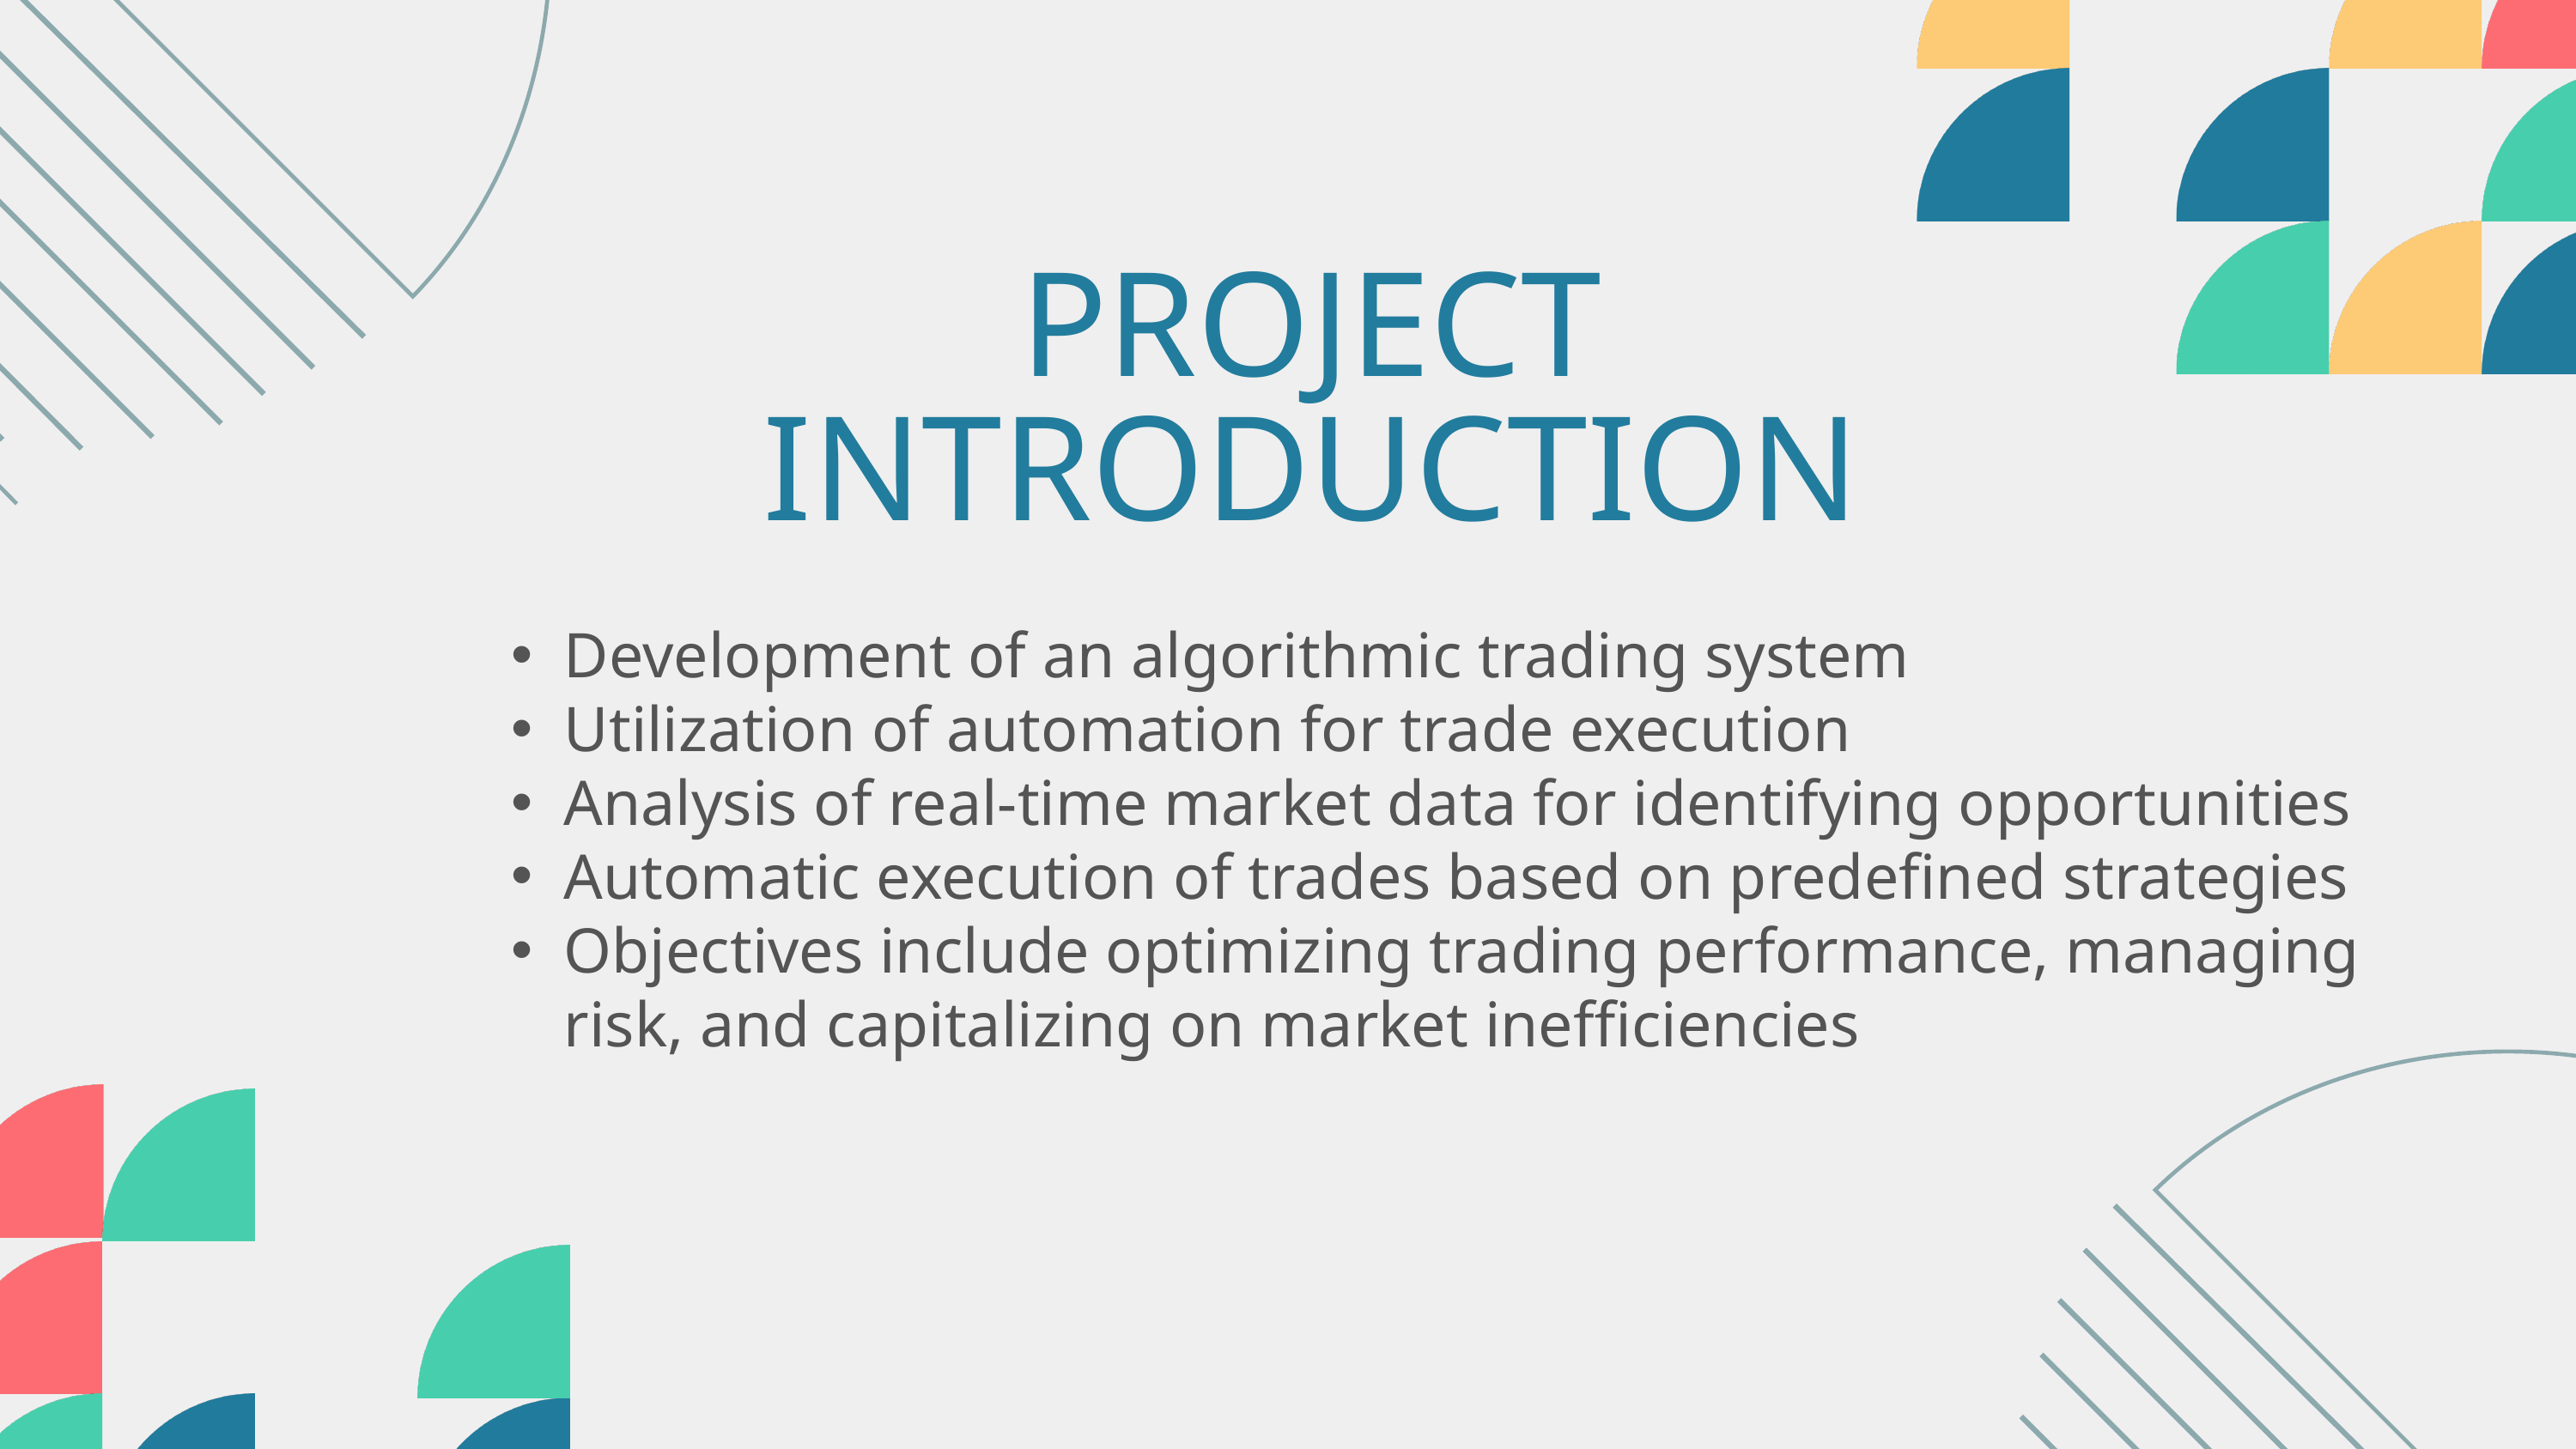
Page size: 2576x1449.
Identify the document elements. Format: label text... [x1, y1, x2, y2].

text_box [0, 1084, 571, 1449]
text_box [1917, 0, 2070, 221]
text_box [2176, 0, 2576, 374]
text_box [2019, 834, 2576, 1449]
text_box PROJECT INTRODUCTION [579, 260, 2044, 550]
text_box Development of an algorithmic trading system Utilization of automation for trade execution Analysis of real-time market data for identifying opportunities Automatic execution of trades based on predefined strategies Objectives include optimizing trading performance, managing risk, and capitalizing on market inefficiencies [459, 616, 2432, 1134]
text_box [0, 0, 769, 451]
